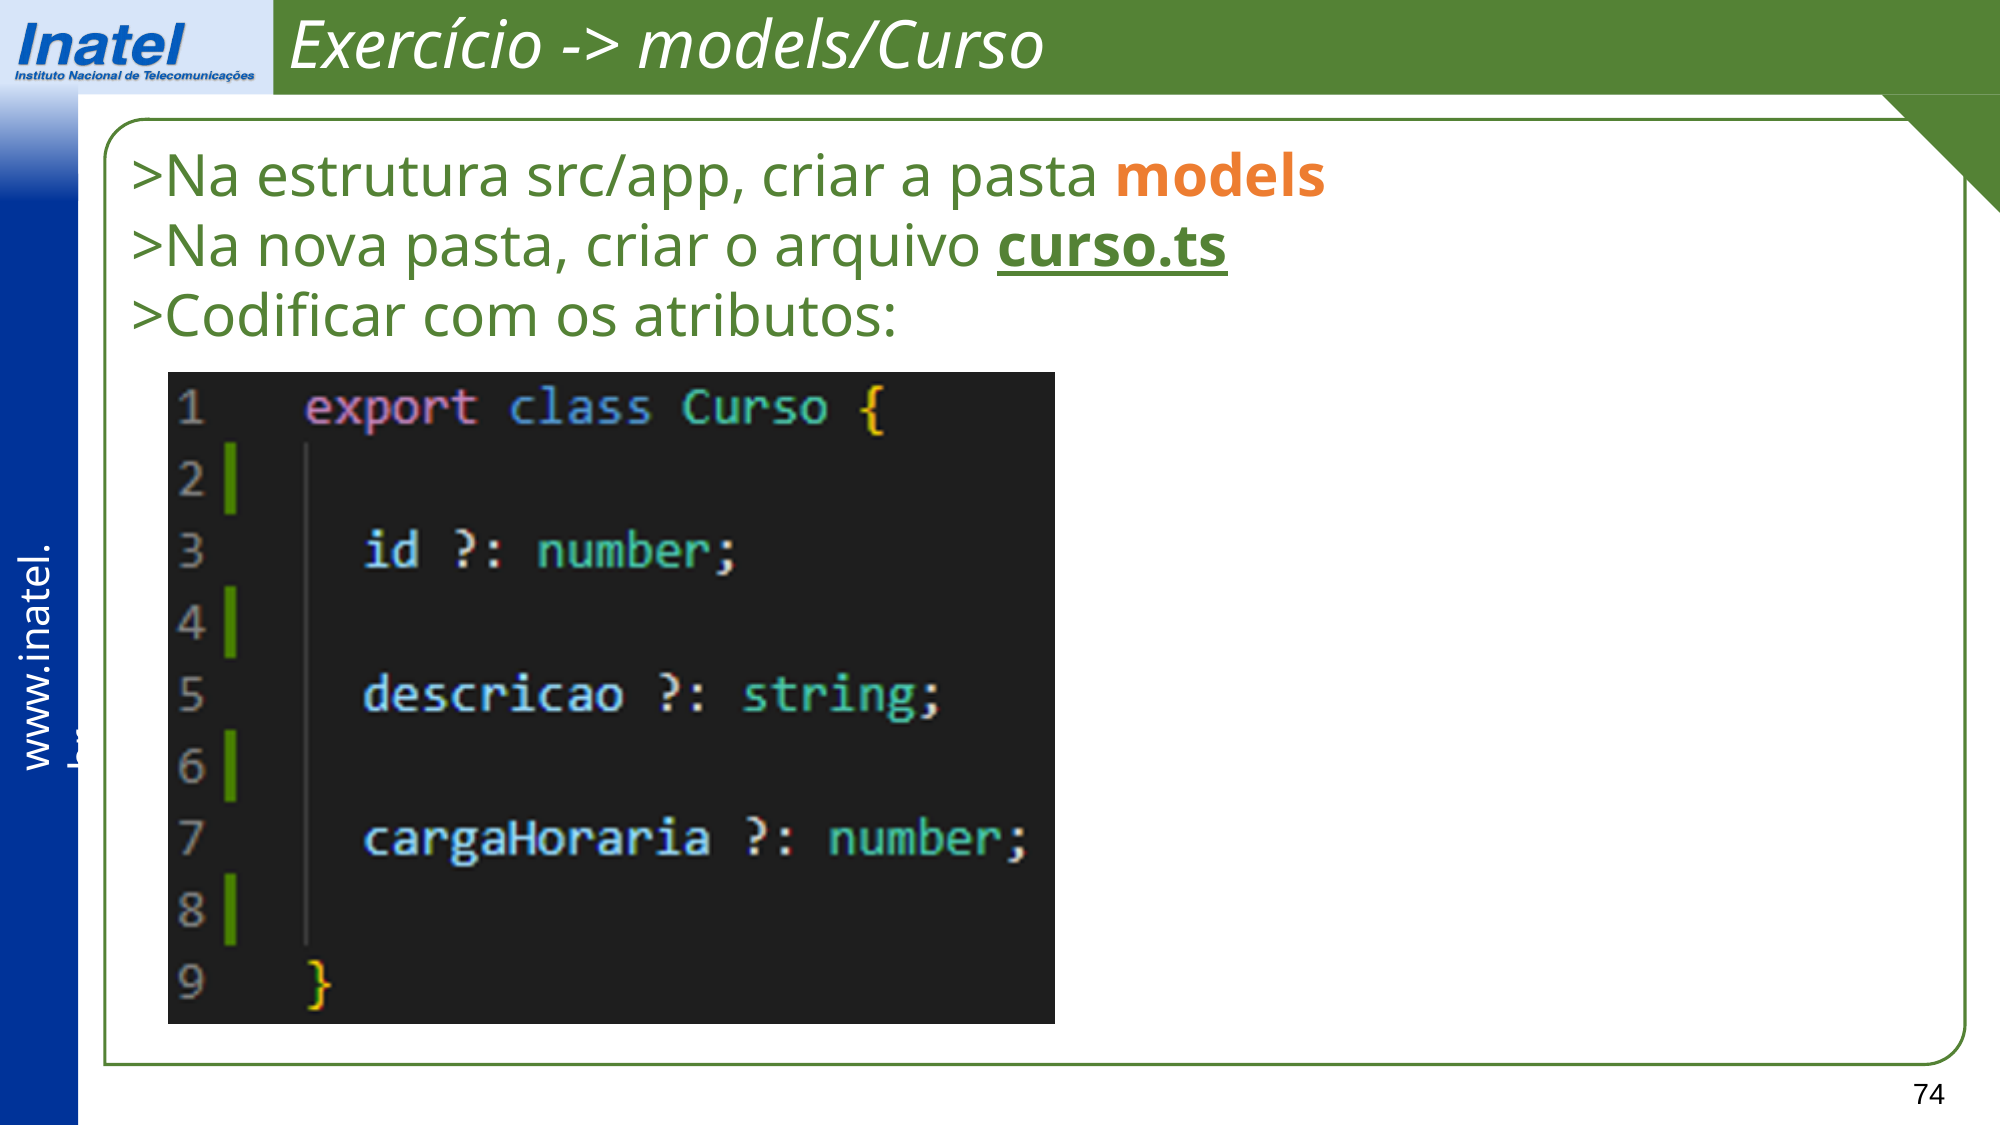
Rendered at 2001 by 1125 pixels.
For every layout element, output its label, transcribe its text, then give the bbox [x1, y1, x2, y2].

picture [168, 372, 1055, 1024]
text_box [1881, 96, 2000, 215]
text_box Exercício -> models/Curso [272, 0, 2000, 96]
picture [12, 20, 258, 85]
text_box >Na estrutura src/app, criar a pasta models >Na nova pasta, criar o arquivo curso.ts >Codificar com os atributos: [103, 117, 1967, 1067]
